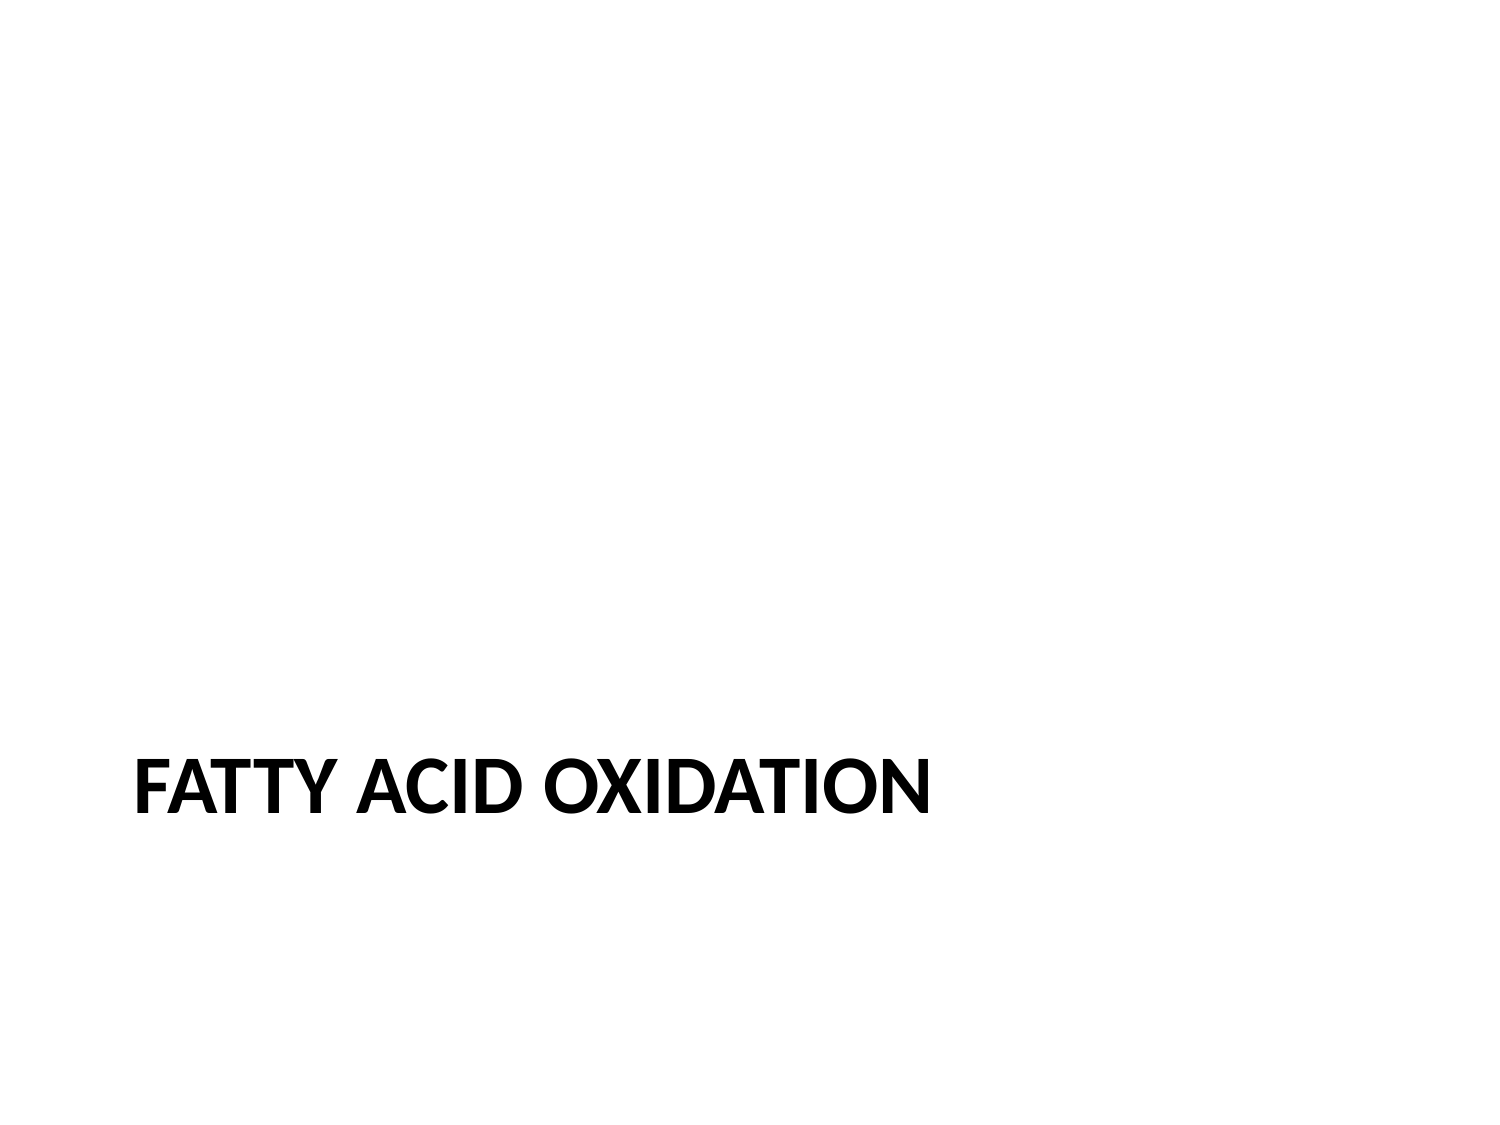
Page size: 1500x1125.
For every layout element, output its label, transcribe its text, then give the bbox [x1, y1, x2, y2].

title Fatty Acid Oxidation [118, 722, 1394, 947]
